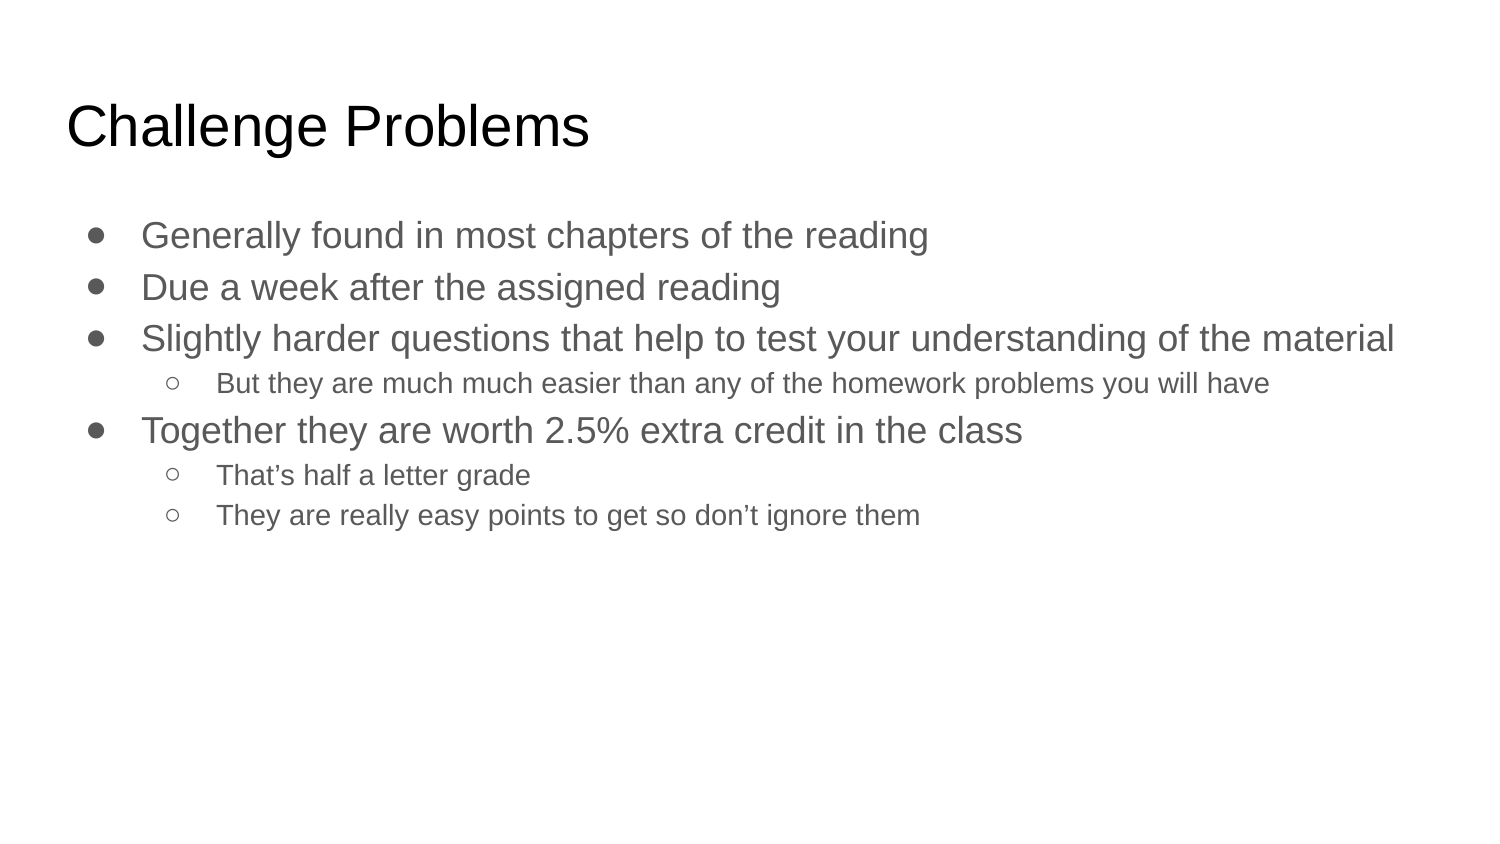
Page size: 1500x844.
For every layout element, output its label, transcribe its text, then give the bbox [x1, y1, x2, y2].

title Challenge Problems [51, 72, 1449, 167]
list Generally found in most chapters of the reading Due a week after the assigned reading Slightly harder questions that help to test your understanding of the material But they are much much easier than any of the homework problems you will have Together they are worth 2.5% extra credit in the class That’s half a letter grade They are really easy points to get so don’t ignore them [51, 189, 1449, 750]
